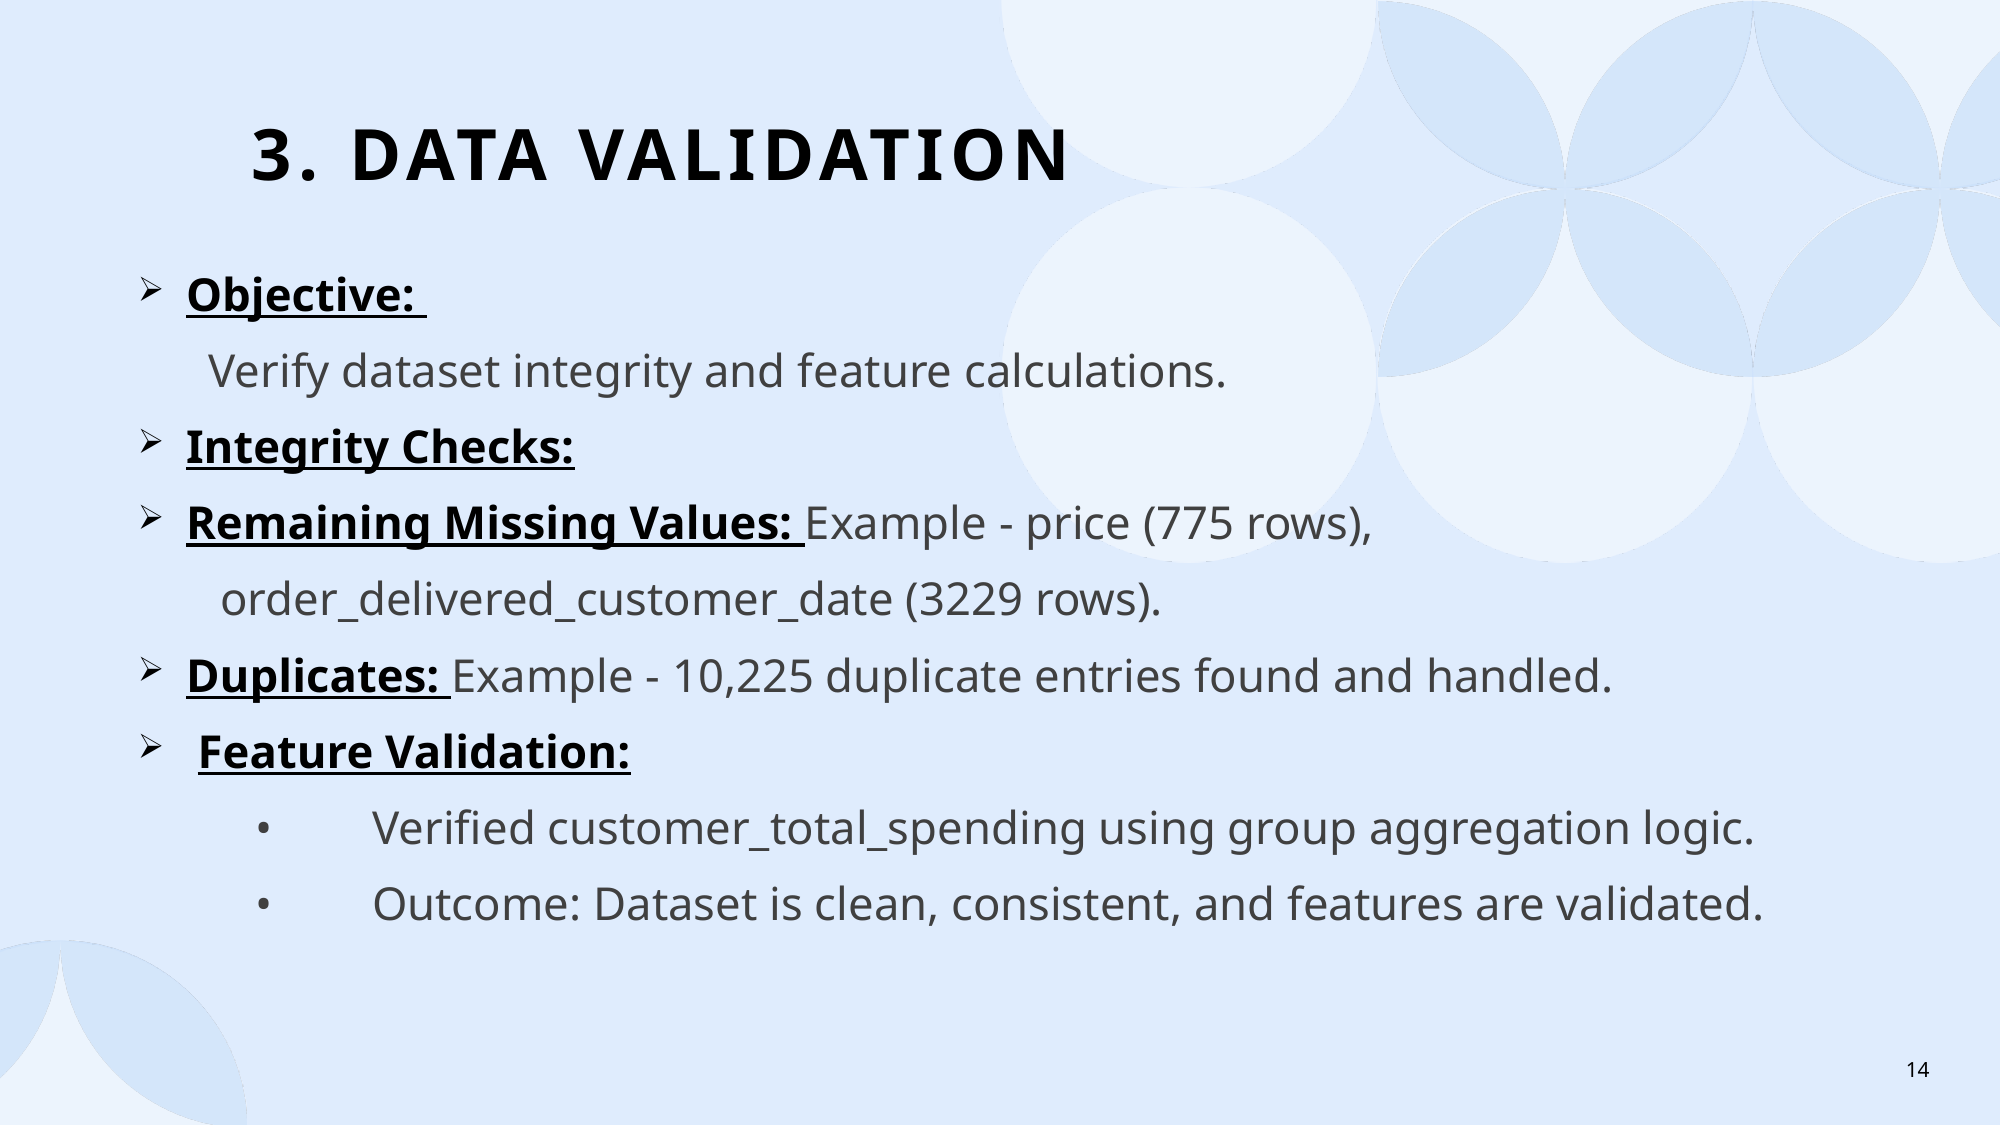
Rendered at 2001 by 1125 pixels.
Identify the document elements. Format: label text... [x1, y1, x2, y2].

slide_number 14 [1791, 1047, 1930, 1095]
picture [999, 0, 2000, 563]
title 3. Data validation [251, 118, 1971, 211]
picture [0, 940, 247, 1125]
list Objective: Verify dataset integrity and feature calculations. Integrity Checks: Remaining Missing Values: Example - price (775 rows), order_delivered_customer_date (3229 rows). Duplicates: Example - 10,225 duplicate entries found and handled. Feature Validation: • Verified customer_total_spending using group aggregation logic. • Outcome: Dataset is clean, consistent, and features are validated. [138, 244, 1804, 1020]
